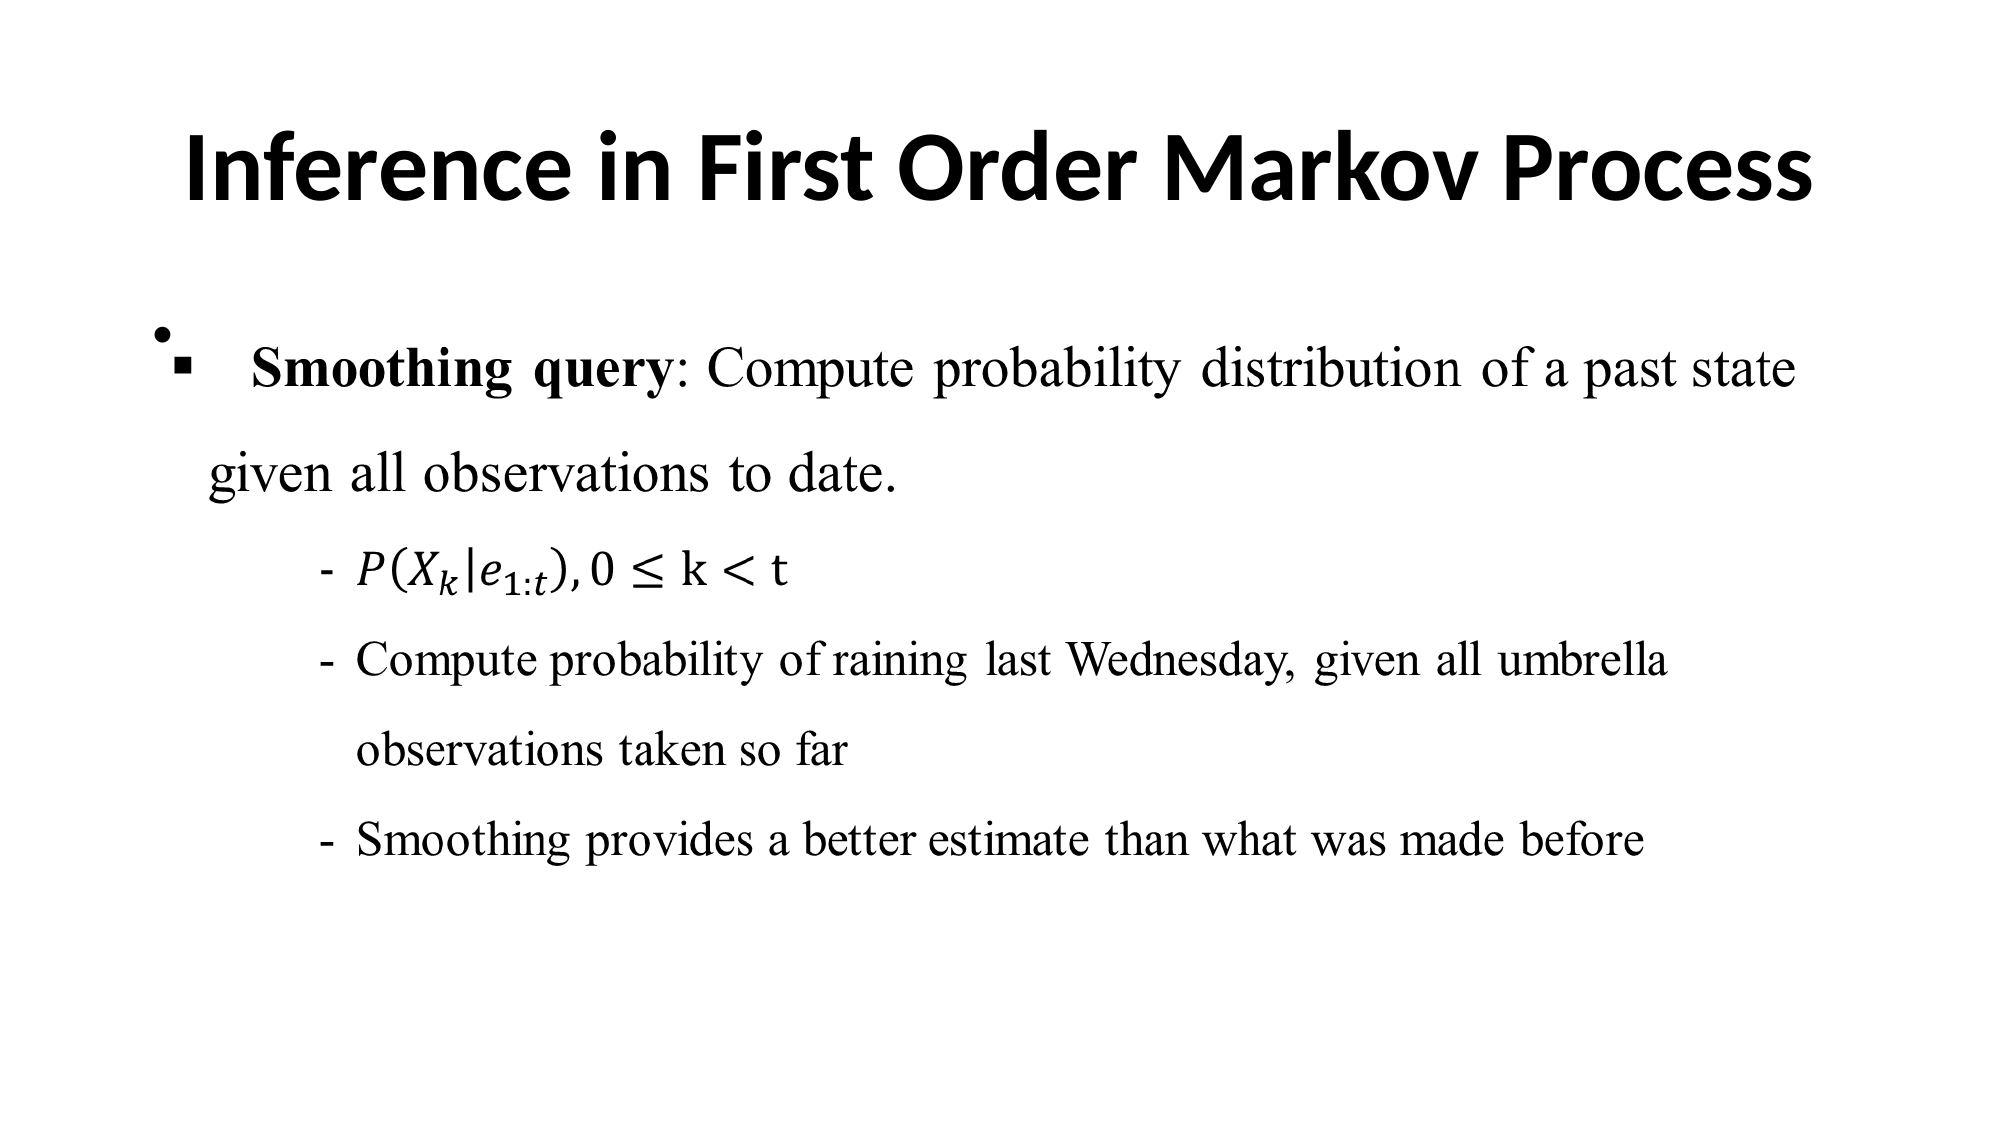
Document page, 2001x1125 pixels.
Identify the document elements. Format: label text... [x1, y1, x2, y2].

title Inference in First Order Markov Process [137, 59, 1863, 278]
list [137, 299, 1863, 1014]
